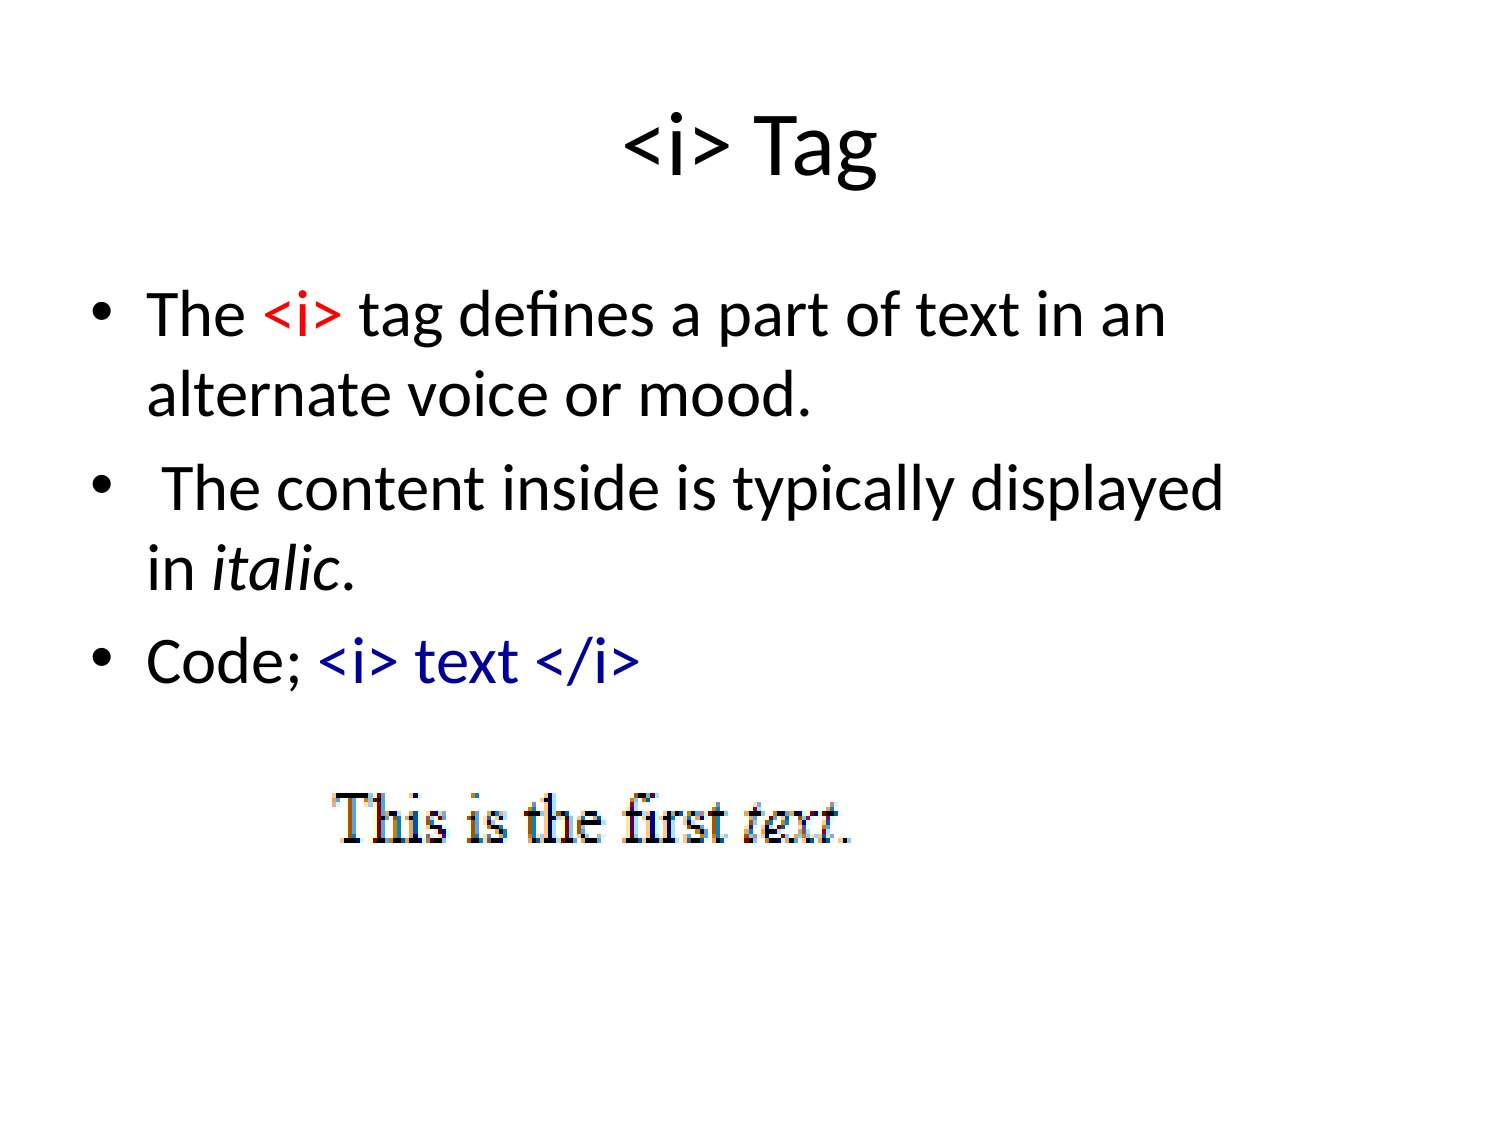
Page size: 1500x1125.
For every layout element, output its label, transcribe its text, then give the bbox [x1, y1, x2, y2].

picture [324, 762, 888, 888]
title <i> Tag [75, 45, 1425, 233]
list The <i> tag defines a part of text in an alternate voice or mood. The content inside is typically displayed in italic. Code; <i> text </i> [75, 262, 1425, 1005]
